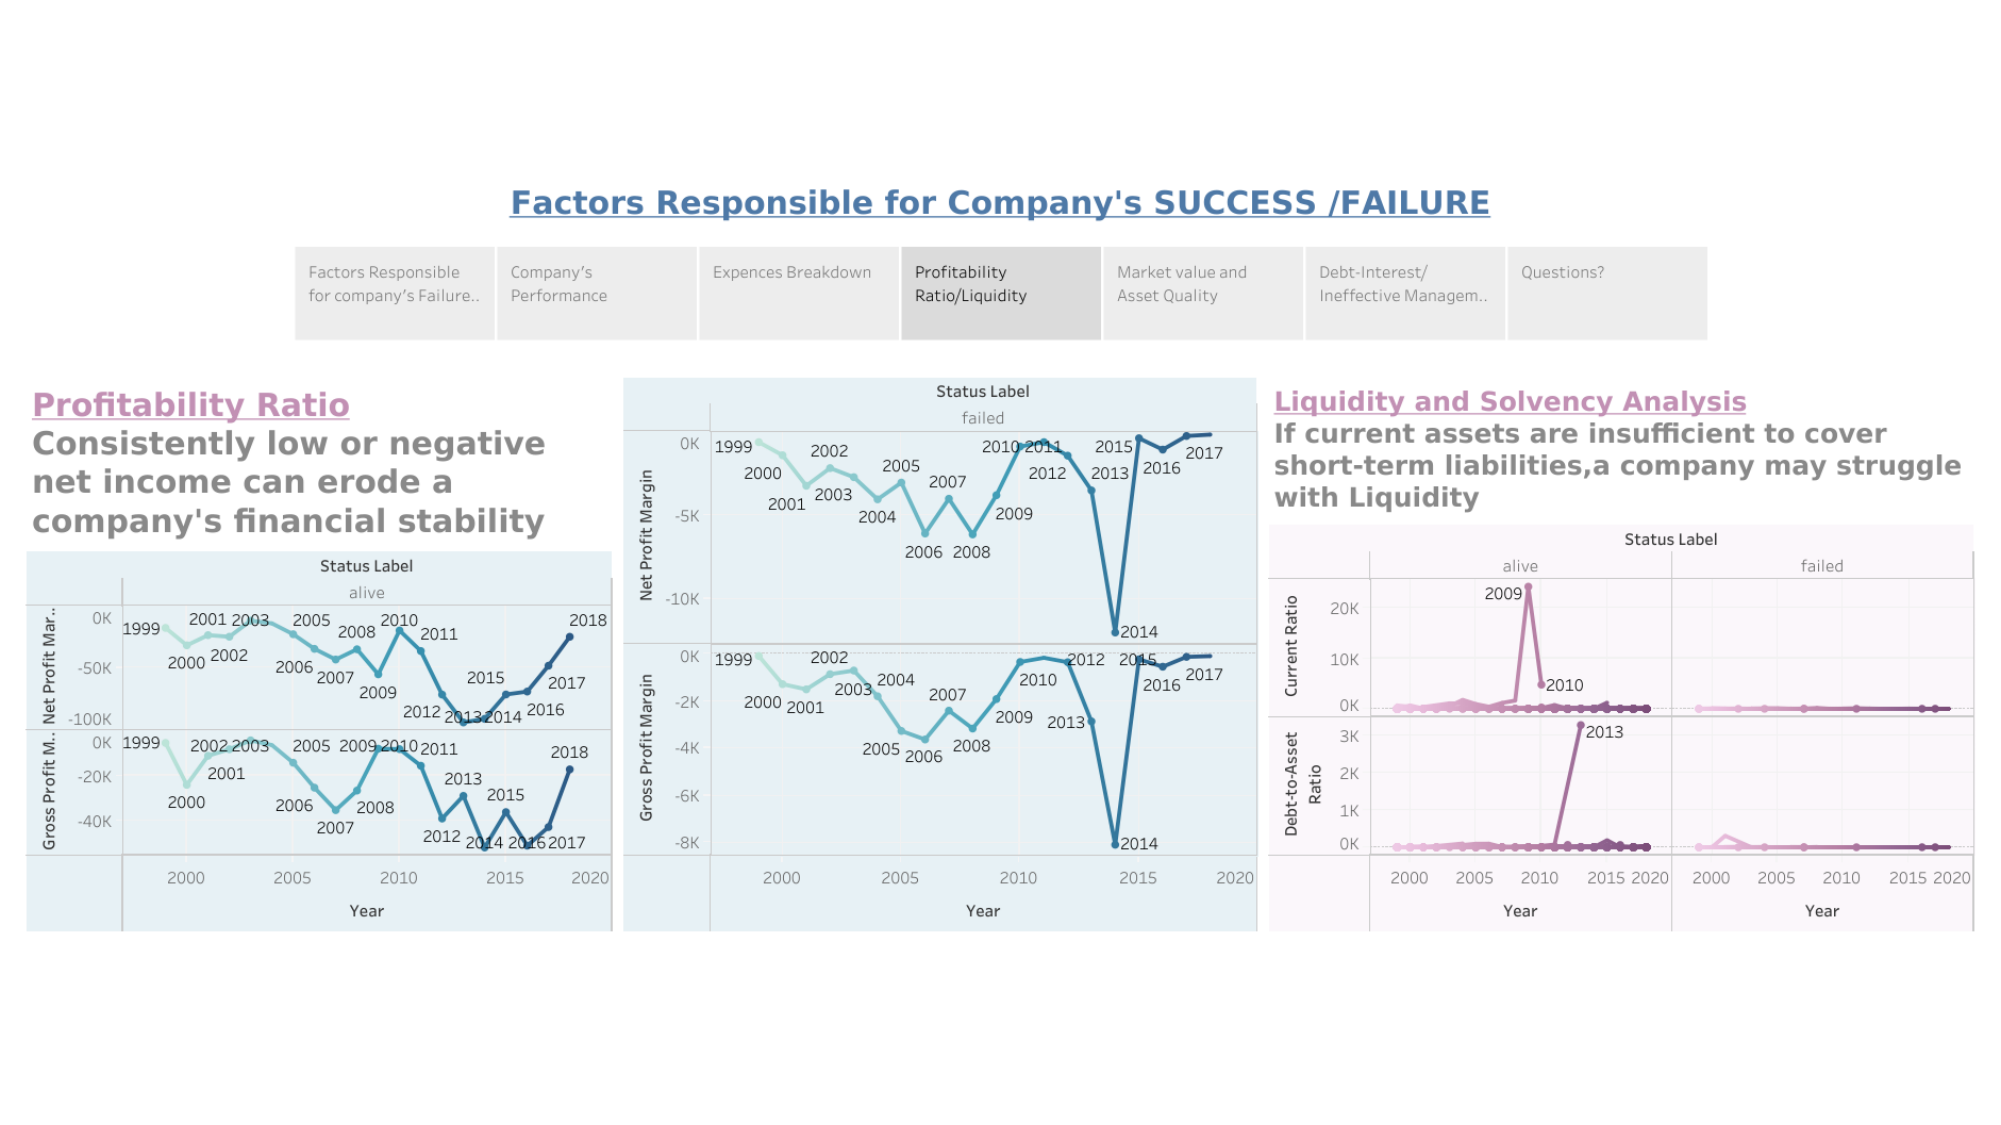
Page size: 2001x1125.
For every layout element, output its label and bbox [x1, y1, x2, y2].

picture [0, 167, 2000, 958]
